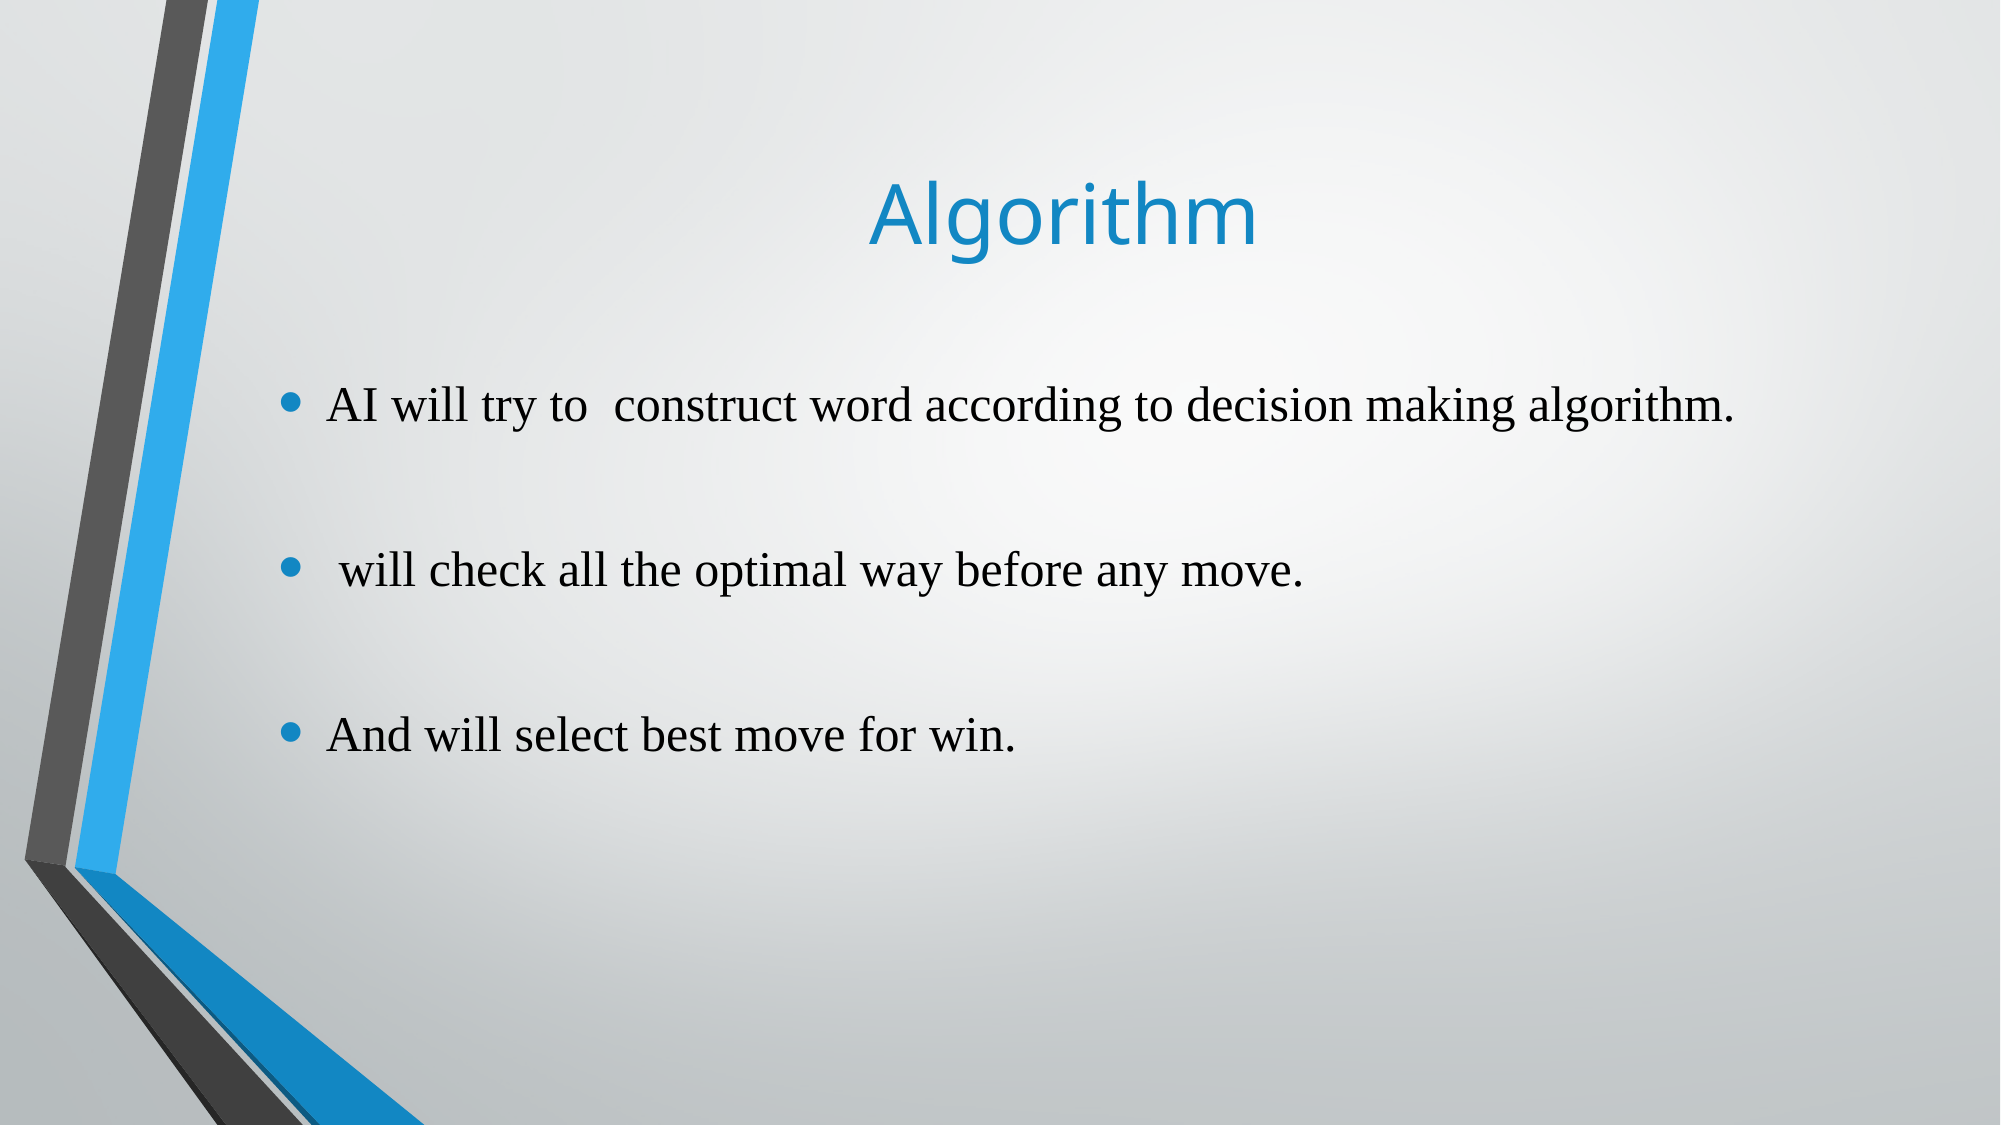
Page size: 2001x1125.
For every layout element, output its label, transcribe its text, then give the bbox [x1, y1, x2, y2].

title Algorithm [243, 112, 1887, 311]
list AI will try to construct word according to decision making algorithm. will check all the optimal way before any move. And will select best move for win. [264, 310, 1908, 823]
